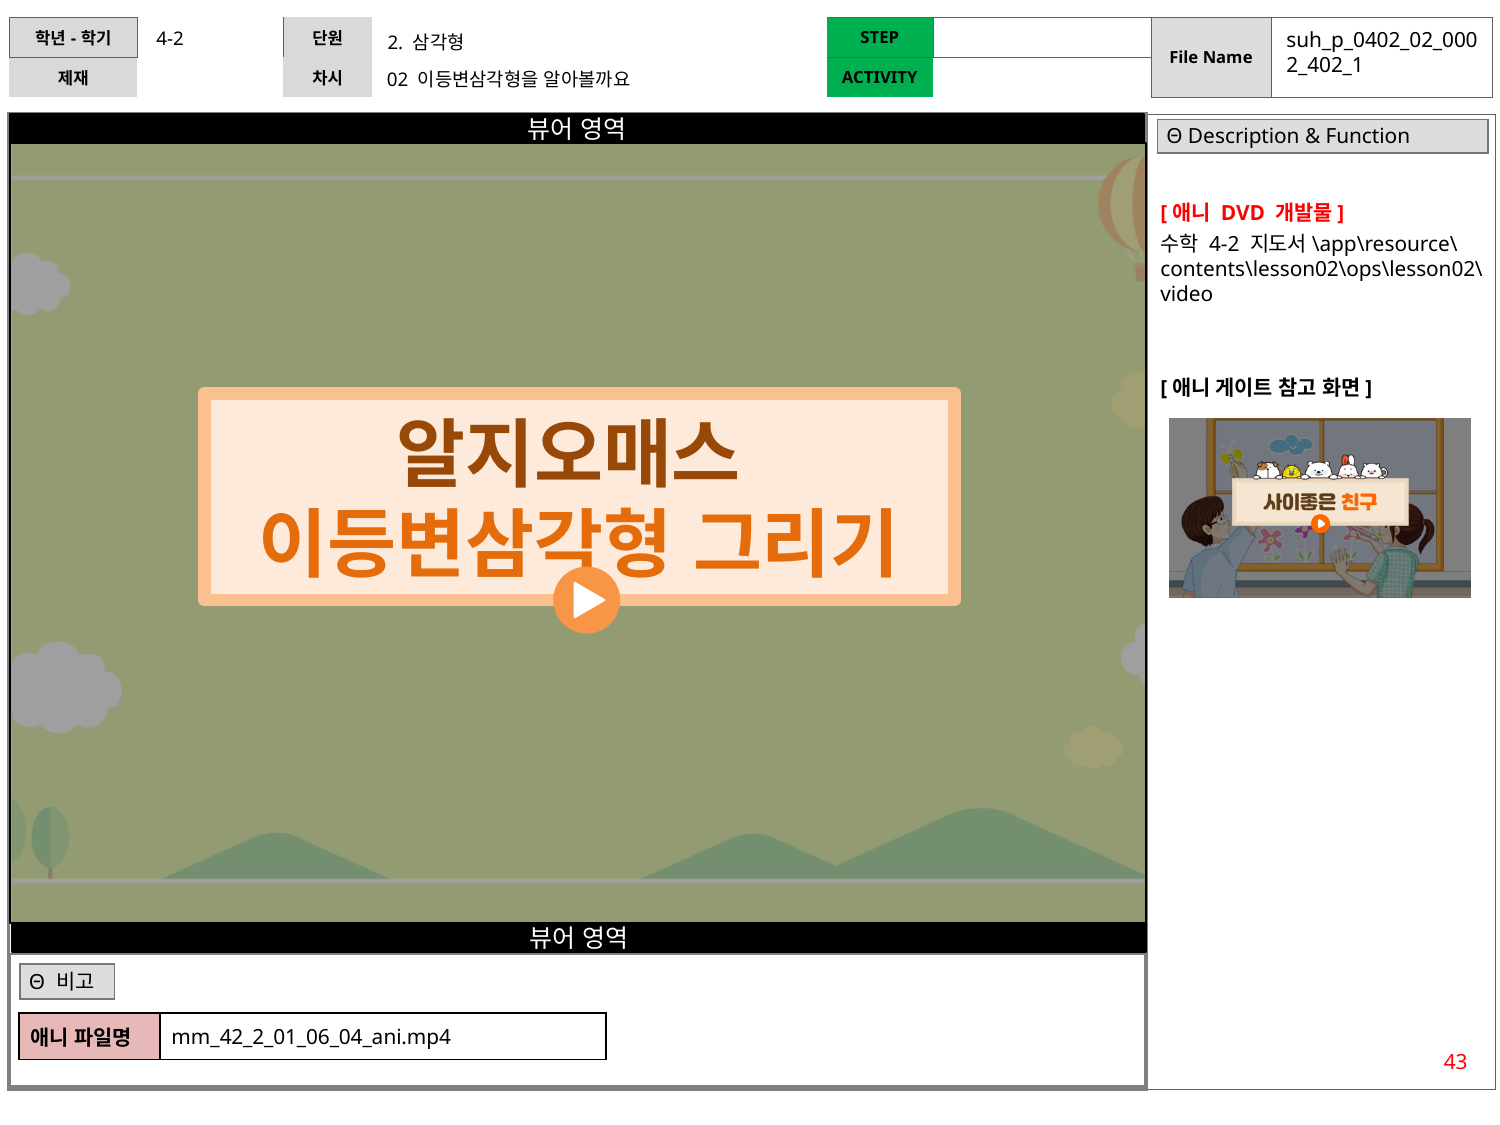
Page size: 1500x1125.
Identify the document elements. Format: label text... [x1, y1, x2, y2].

table_header mm_42_2_01_06_04_ani.mp4 [161, 1014, 605, 1059]
text_box 02 이등변삼각형을 알아볼까요 [372, 60, 821, 96]
text_box 2. 삼각형 [372, 23, 828, 48]
text_box suh_p_0402_02_0002_402_1 [1271, 18, 1500, 84]
picture [1169, 418, 1471, 598]
text_box 4-2 [141, 18, 284, 55]
table_header Θ Description & Function [1158, 120, 1487, 152]
picture [11, 136, 1146, 923]
table_header 애니 파일명 [20, 1014, 159, 1059]
text_box [애니 DVD 개발물] 수학 4-2 지도서\app\resource\contents\lesson02\ops\lesson02\video [애니 게이트 참고 화면] [1150, 160, 1500, 532]
